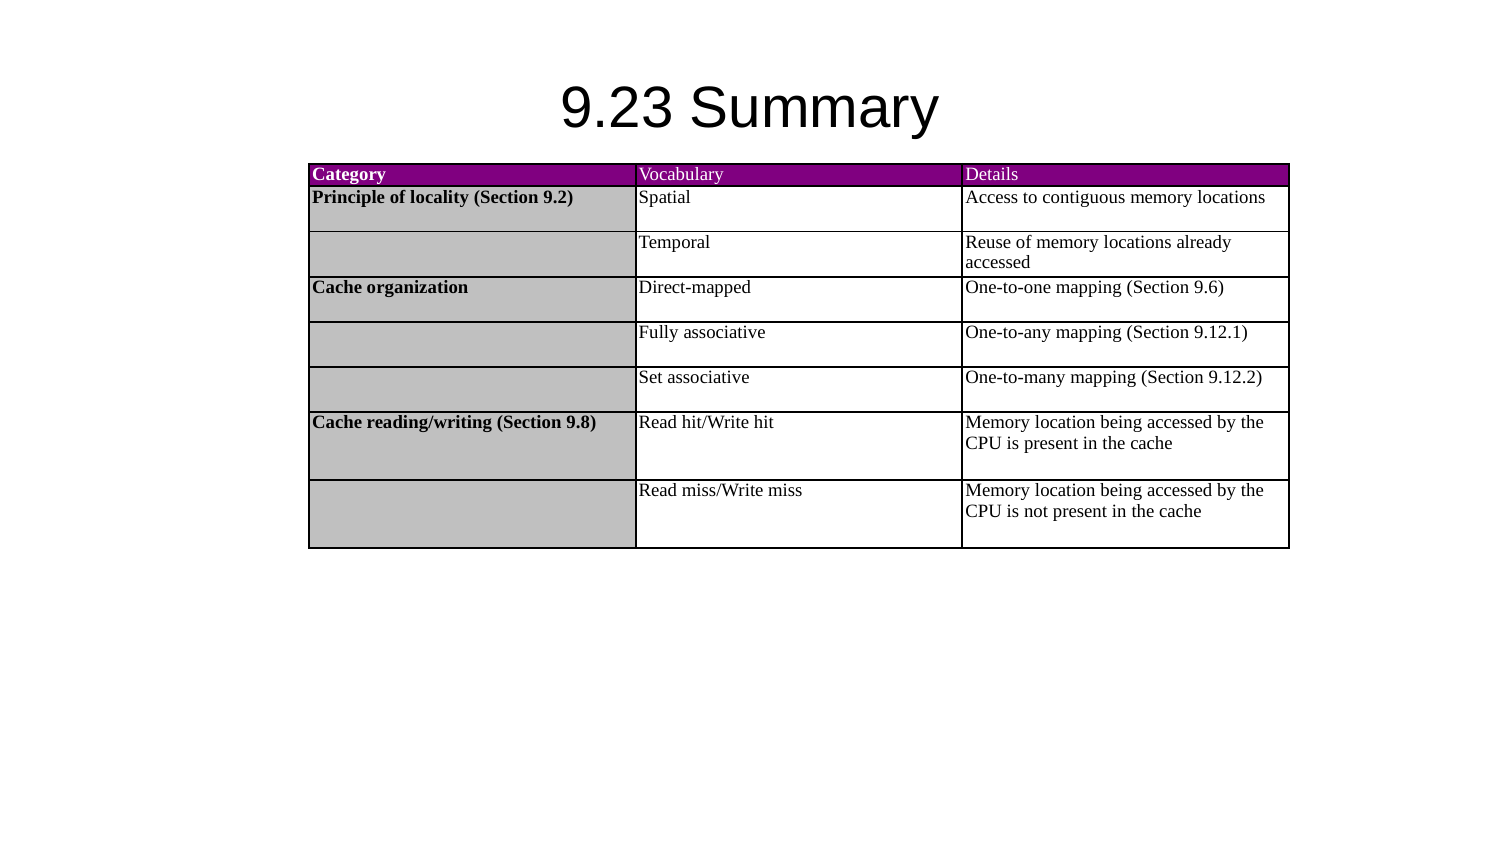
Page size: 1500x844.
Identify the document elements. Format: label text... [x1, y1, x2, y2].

table_header Category [310, 165, 635, 185]
table_cell Read miss/Write miss [637, 481, 961, 547]
table_cell Temporal [637, 232, 961, 276]
table_cell One-to-many mapping (Section 9.12.2) [963, 368, 1288, 411]
table_header Details [963, 165, 1288, 185]
table_cell Read hit/Write hit [637, 413, 961, 479]
table_cell Memory location being accessed by the CPU is present in the cache [963, 413, 1288, 479]
table_cell Cache reading/writing (Section 9.8) [310, 413, 635, 479]
title 9.23 Summary [75, 33, 1425, 175]
table_cell One-to-one mapping (Section 9.6) [963, 278, 1288, 321]
table_cell One-to-any mapping (Section 9.12.1) [963, 323, 1288, 366]
table_cell Reuse of memory locations already accessed [963, 232, 1288, 276]
table_cell Fully associative [637, 323, 961, 366]
table_cell Direct-mapped [637, 278, 961, 321]
table_cell Memory location being accessed by the CPU is not present in the cache [963, 481, 1288, 547]
table_cell [310, 368, 635, 411]
table_cell Cache organization [310, 278, 635, 321]
table_cell Principle of locality (Section 9.2) [310, 187, 635, 231]
table_cell [310, 323, 635, 366]
table_cell Spatial [637, 187, 961, 231]
table_cell Access to contiguous memory locations [963, 187, 1288, 231]
table_cell [310, 481, 635, 547]
table_header Vocabulary [637, 165, 961, 185]
table_cell [310, 232, 635, 276]
table_cell Set associative [637, 368, 961, 411]
